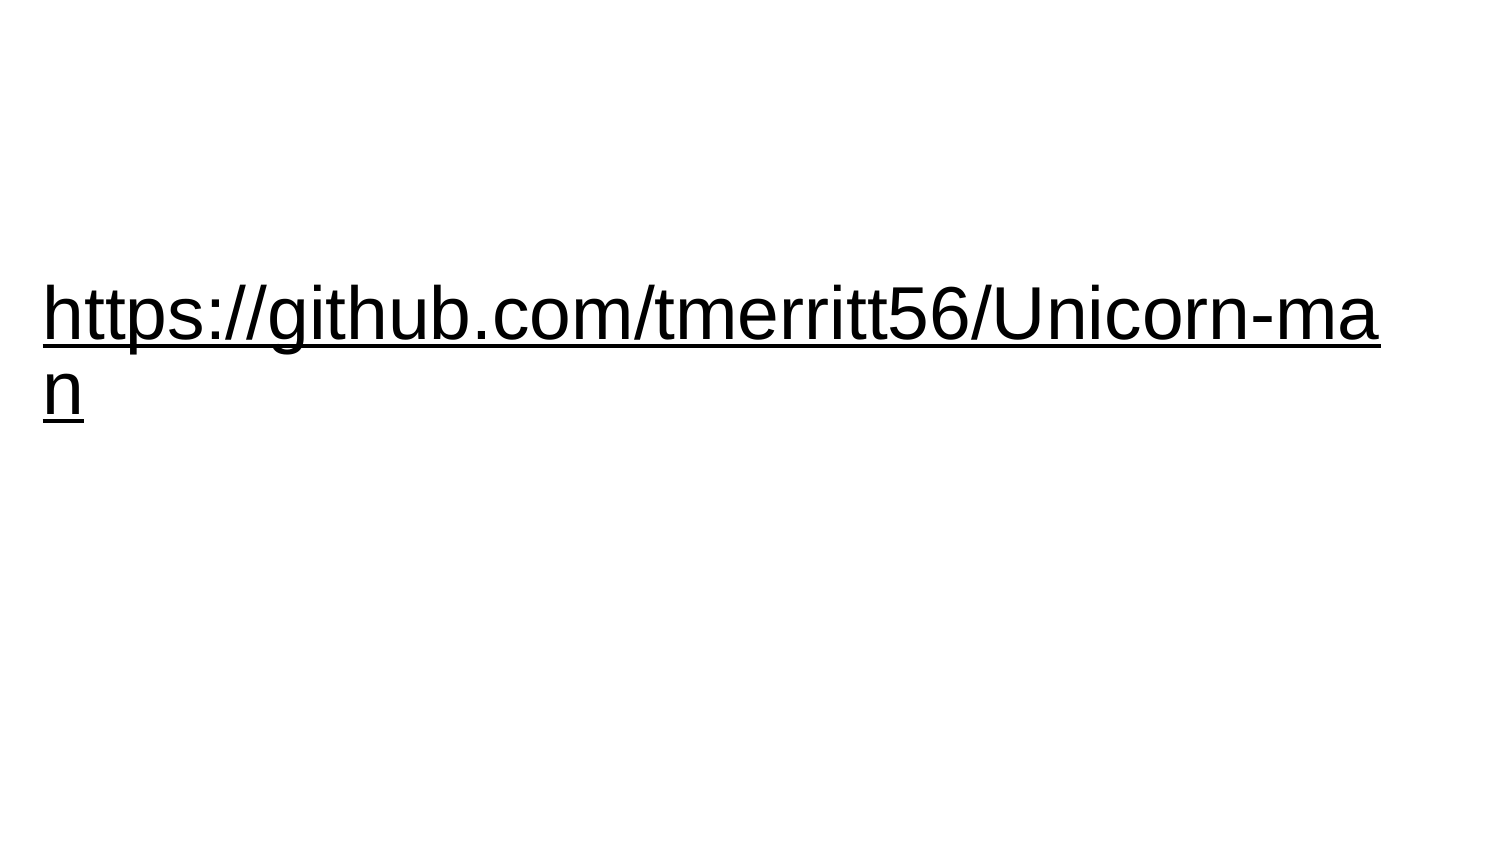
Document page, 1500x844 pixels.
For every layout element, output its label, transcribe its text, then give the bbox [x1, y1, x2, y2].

title https://github.com/tmerritt56/Unicorn-man [27, 309, 1426, 491]
